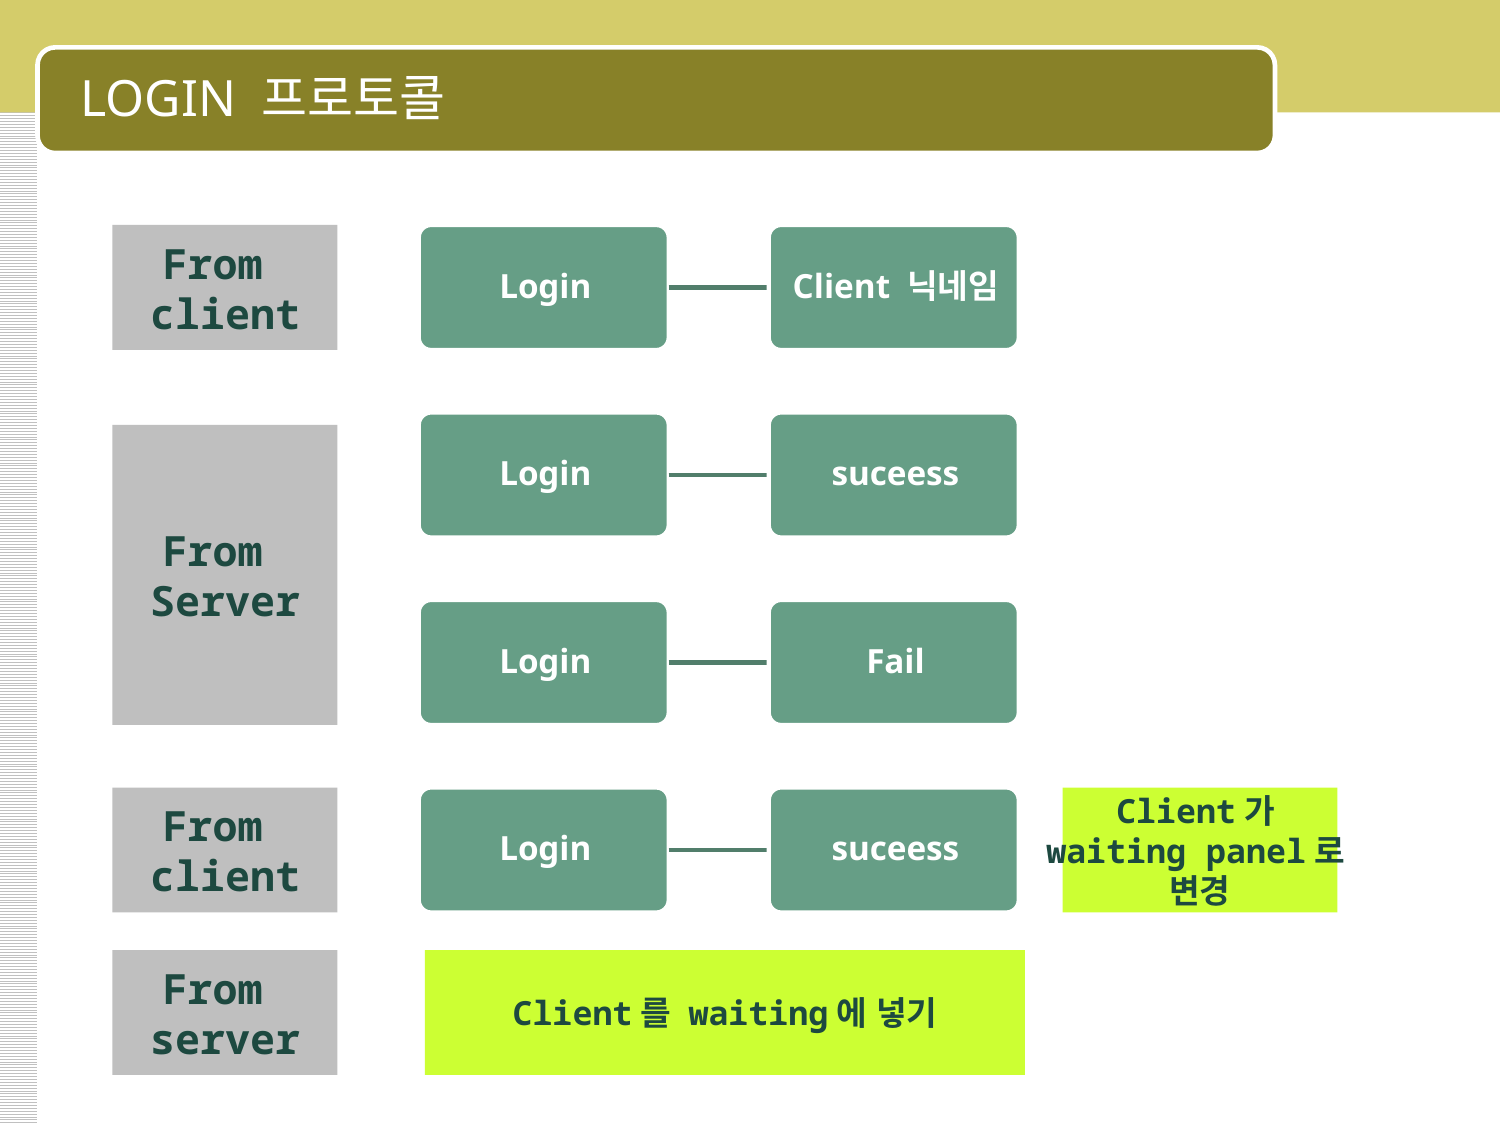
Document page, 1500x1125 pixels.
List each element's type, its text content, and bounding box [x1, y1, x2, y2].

text_box Client를 waiting에 넣기 [424, 950, 1025, 1075]
text_box From server [112, 950, 338, 1075]
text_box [349, 599, 1088, 726]
text_box From Server [112, 424, 338, 725]
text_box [349, 412, 1088, 538]
text_box From client [112, 787, 338, 913]
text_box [349, 224, 1088, 351]
title LOGIN 프로토콜 [50, 50, 1263, 143]
text_box From client [112, 224, 338, 350]
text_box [349, 787, 1088, 913]
text_box Client가 waiting panel로 변경 [1088, 787, 1338, 913]
